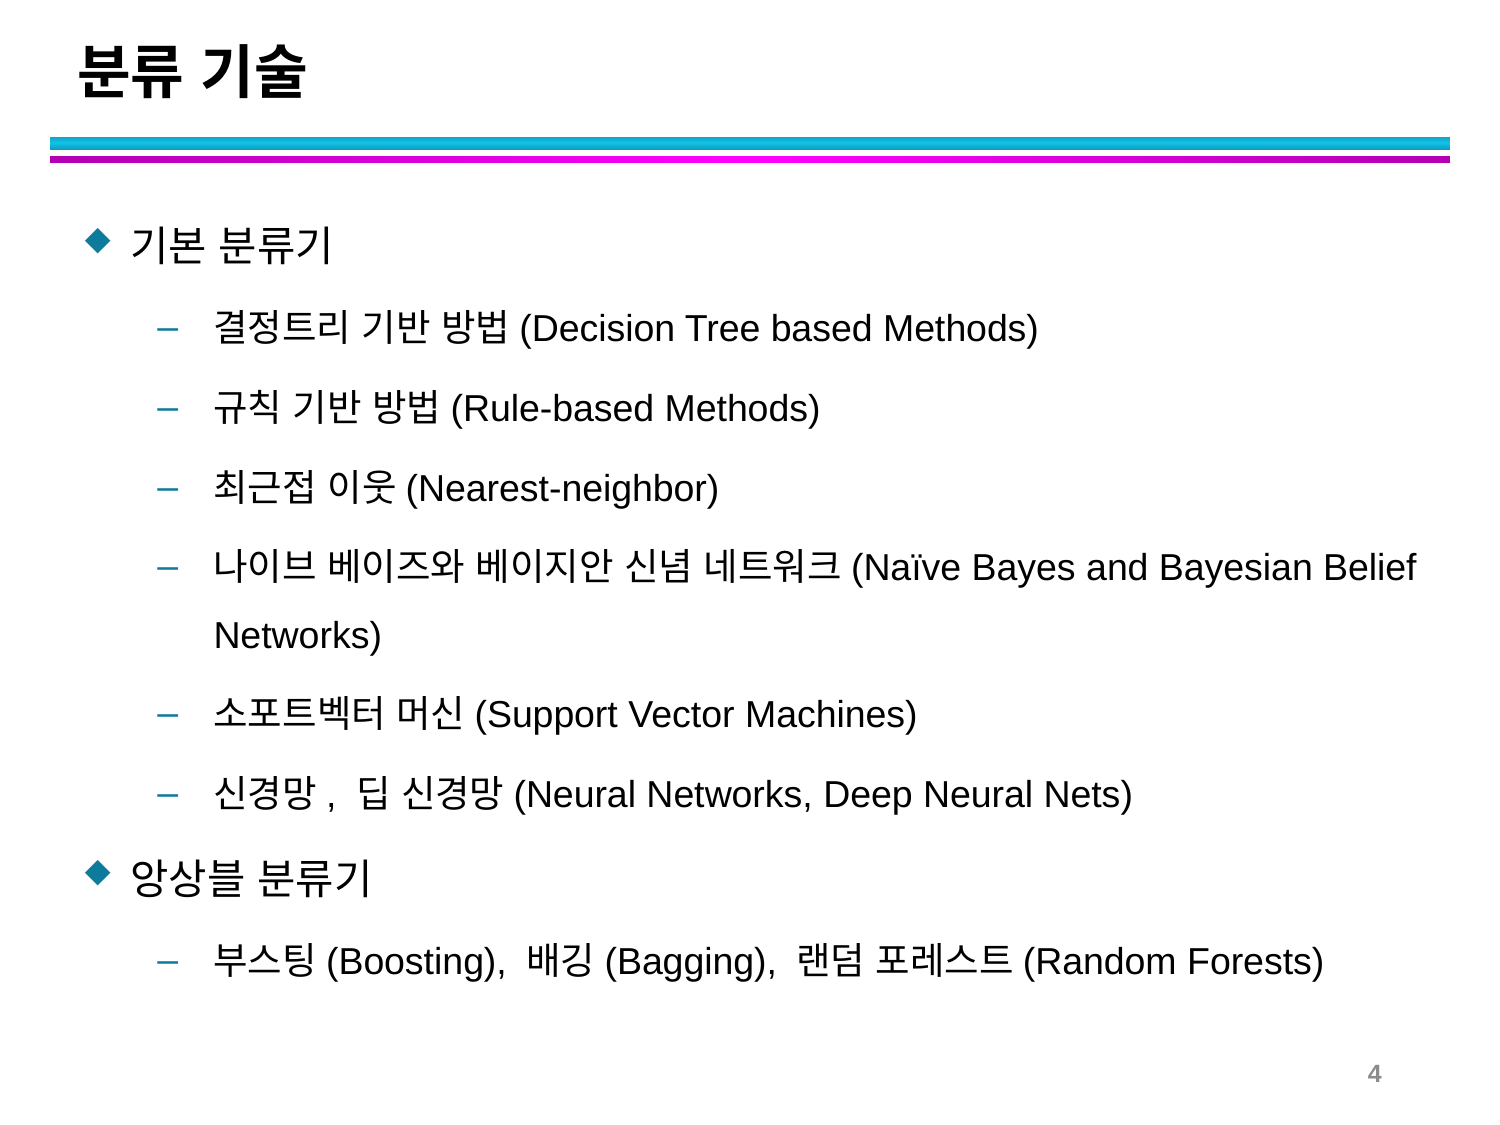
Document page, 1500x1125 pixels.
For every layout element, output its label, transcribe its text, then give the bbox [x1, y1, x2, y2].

title 분류 기술 [62, 24, 1421, 113]
list 기본 분류기 결정트리 기반 방법(Decision Tree based Methods) 규칙 기반 방법(Rule-based Methods) 최근접 이웃(Nearest-neighbor) 나이브 베이즈와 베이지안 신념 네트워크(Naïve Bayes and Bayesian Belief Networks) 소포트벡터 머신(Support Vector Machines) 신경망, 딥 신경망(Neural Networks, Deep Neural Nets) 앙상블 분류기 부스팅(Boosting), 배깅(Bagging), 랜덤 포레스트(Random Forests) [67, 187, 1432, 1038]
slide_number 4 [1059, 1042, 1397, 1103]
